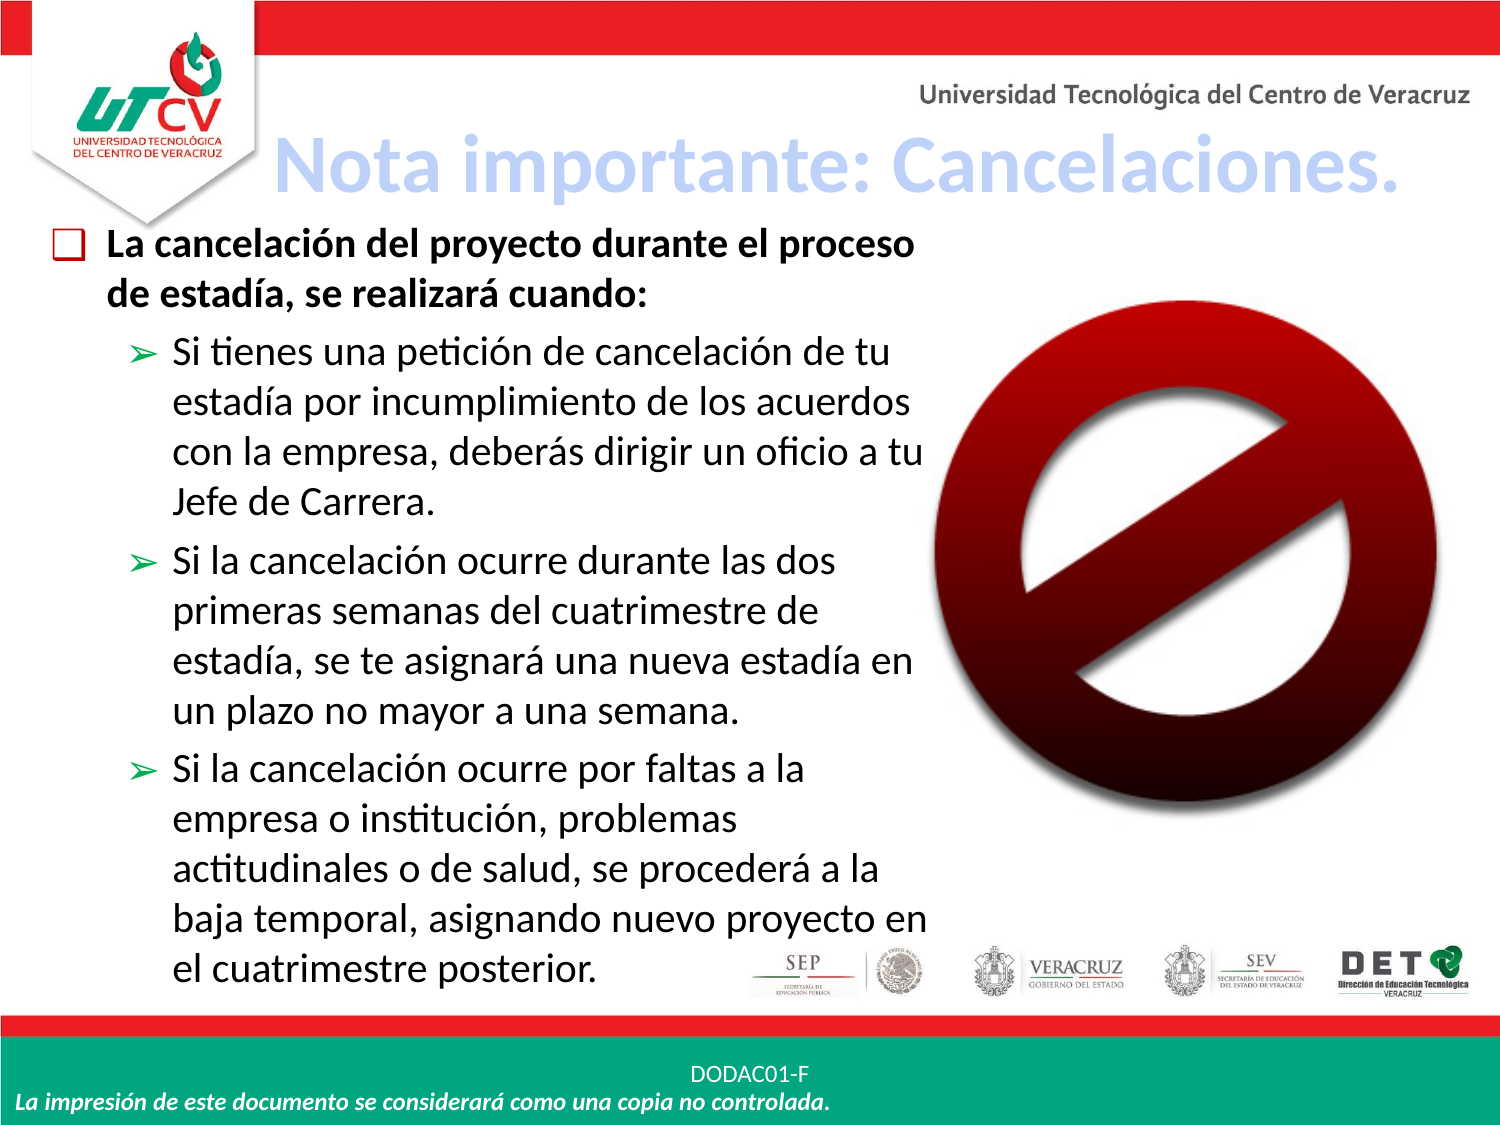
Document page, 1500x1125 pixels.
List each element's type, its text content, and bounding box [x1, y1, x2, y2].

footer DODAC01-F [512, 1042, 988, 1103]
text_box Nota importante: Cancelaciones. [230, 101, 1447, 218]
picture [0, 0, 1500, 1125]
list La cancelación del proyecto durante el proceso de estadía, se realizará cuando: Si tienes una petición de cancelación de tu estadía por incumplimiento de los acuerdos con la empresa, deberás dirigir un oficio a tu Jefe de Carrera. Si la cancelación ocurre durante las dos primeras semanas del cuatrimestre de estadía, se te asignará una nueva estadía en un plazo no mayor a una semana. Si la cancelación ocurre por faltas a la empresa o institución, problemas actitudinales o de salud, se procederá a la baja temporal, asignando nuevo proyecto en el cuatrimestre posterior. [35, 208, 975, 976]
